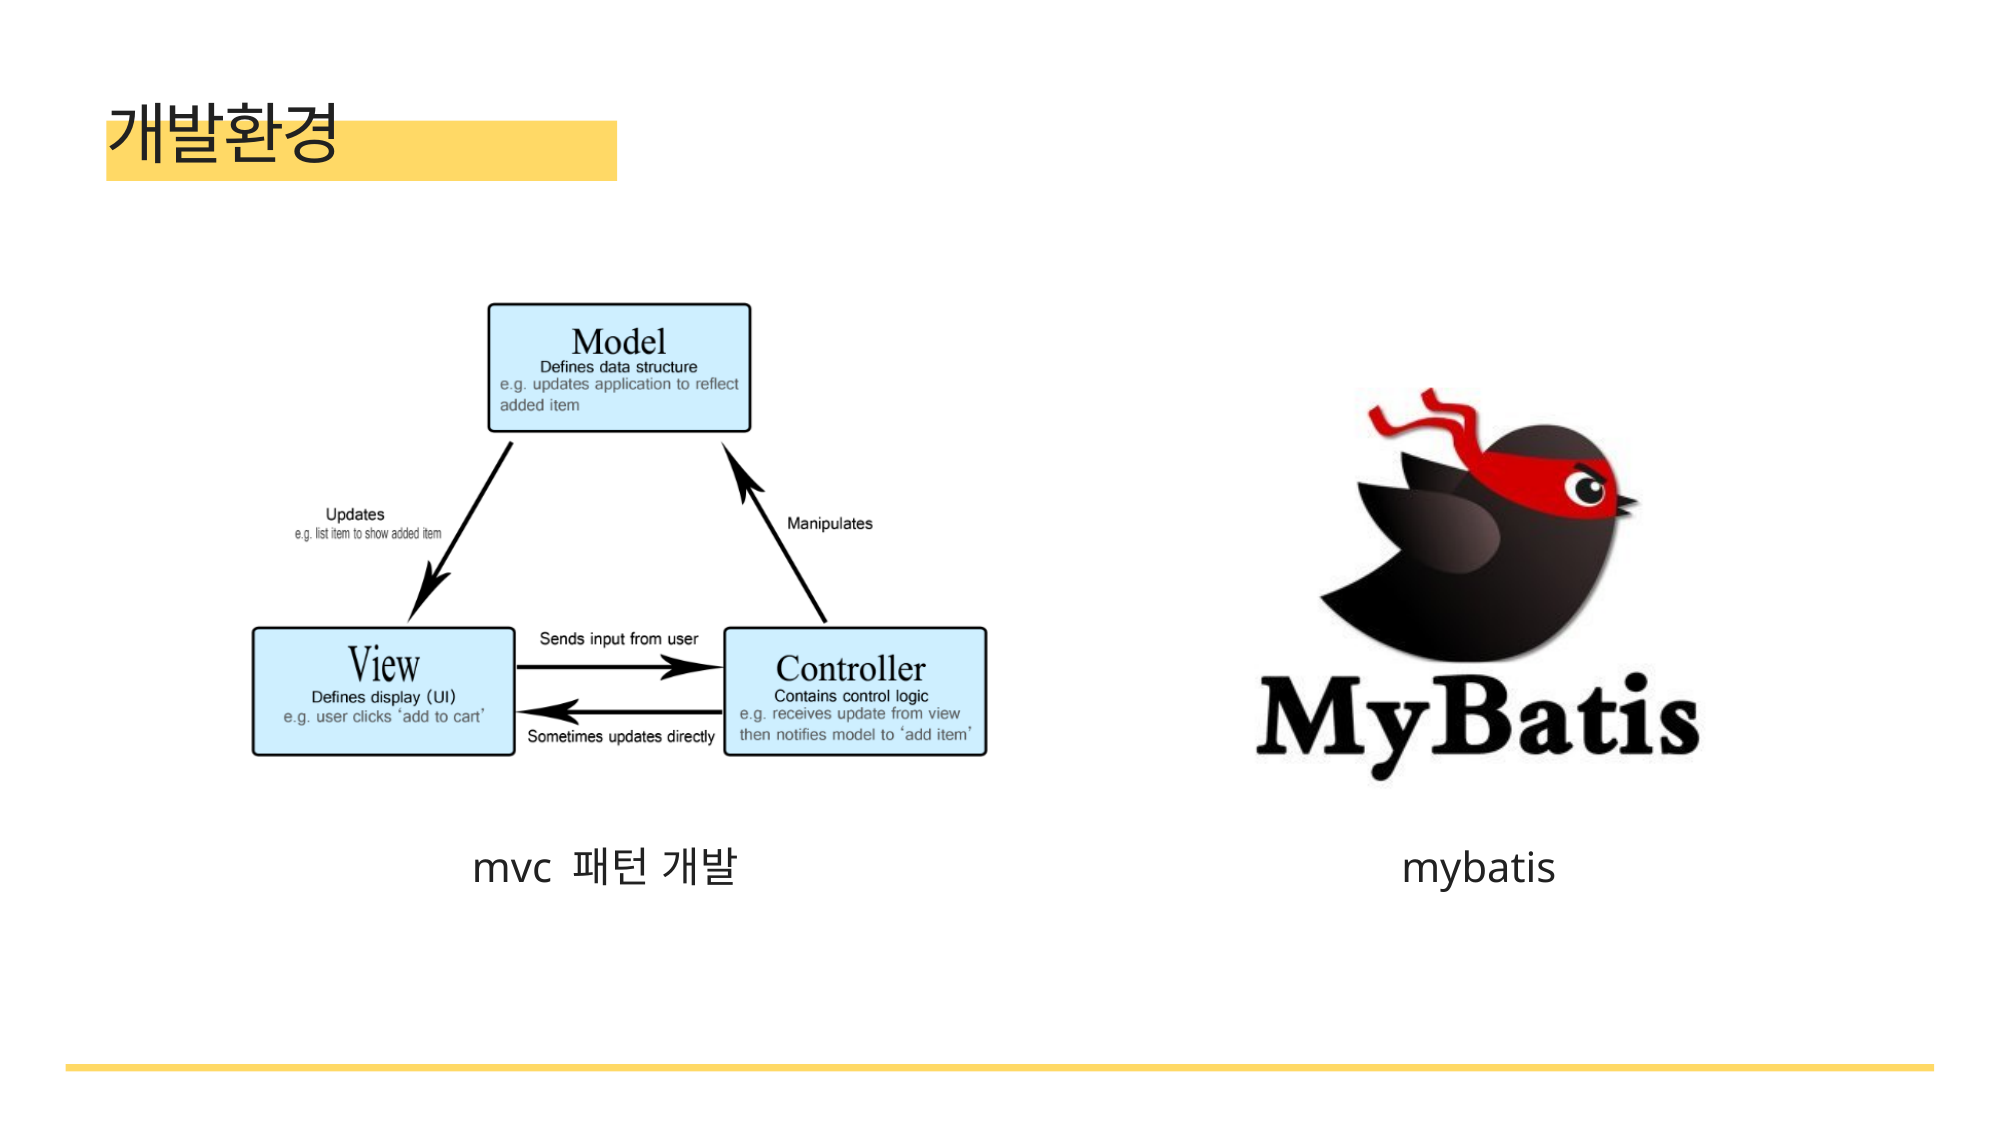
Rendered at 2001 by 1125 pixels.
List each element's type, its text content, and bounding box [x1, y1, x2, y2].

text_box mvc 패턴 개발 [444, 833, 766, 898]
picture [1217, 374, 1740, 800]
text_box [65, 1063, 1935, 1073]
text_box mybatis [1318, 833, 1640, 898]
text_box 개발환경 [87, 82, 362, 181]
picture [237, 260, 997, 800]
text_box [105, 120, 618, 182]
